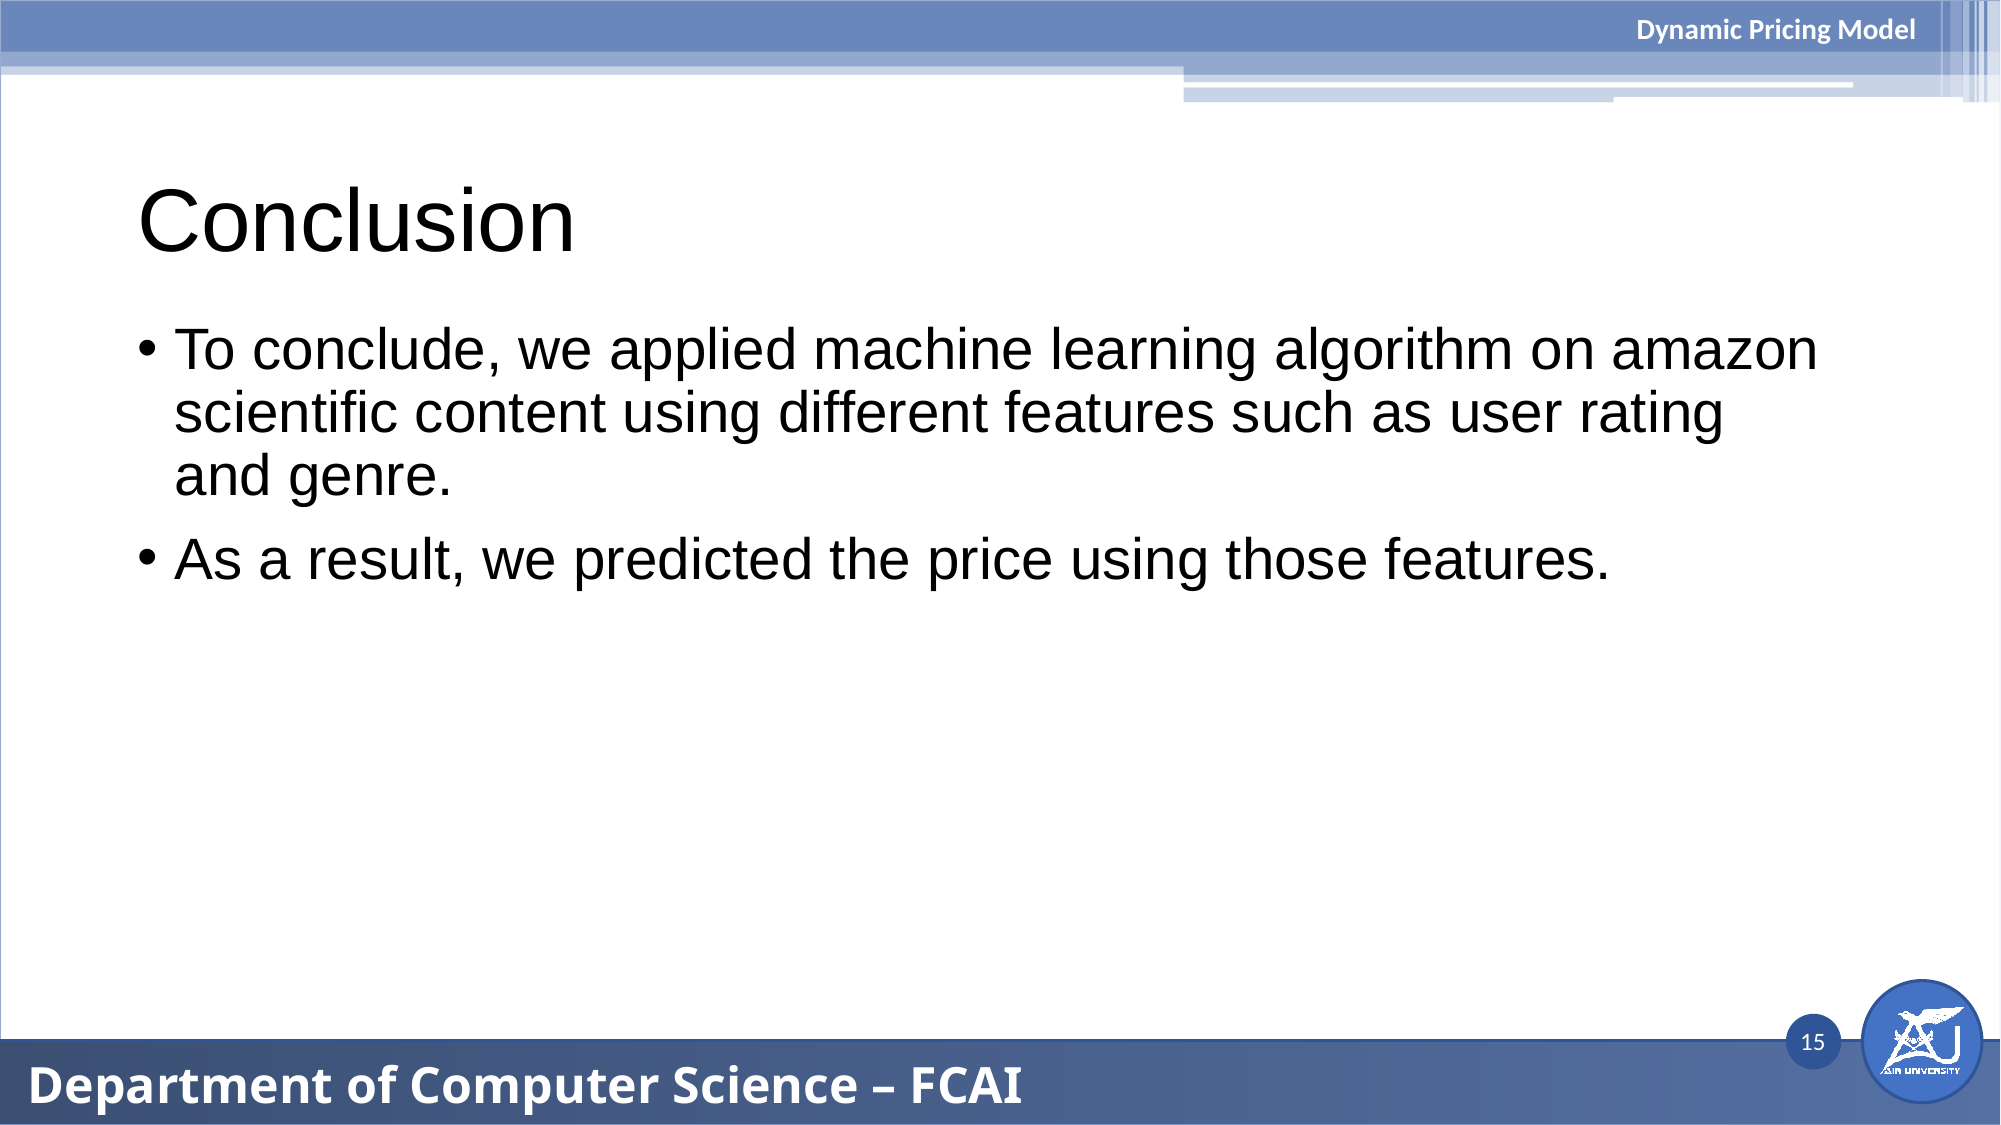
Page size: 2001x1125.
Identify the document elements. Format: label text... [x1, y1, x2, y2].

slide_number 15 [1776, 1010, 1849, 1071]
title Conclusion [122, 166, 1848, 279]
text_box Dynamic Pricing Model [1458, 2, 1932, 53]
list To conclude, we applied machine learning algorithm on amazon scientific content using different features such as user rating and genre. As a result, we predicted the price using those features. [122, 311, 1848, 1028]
